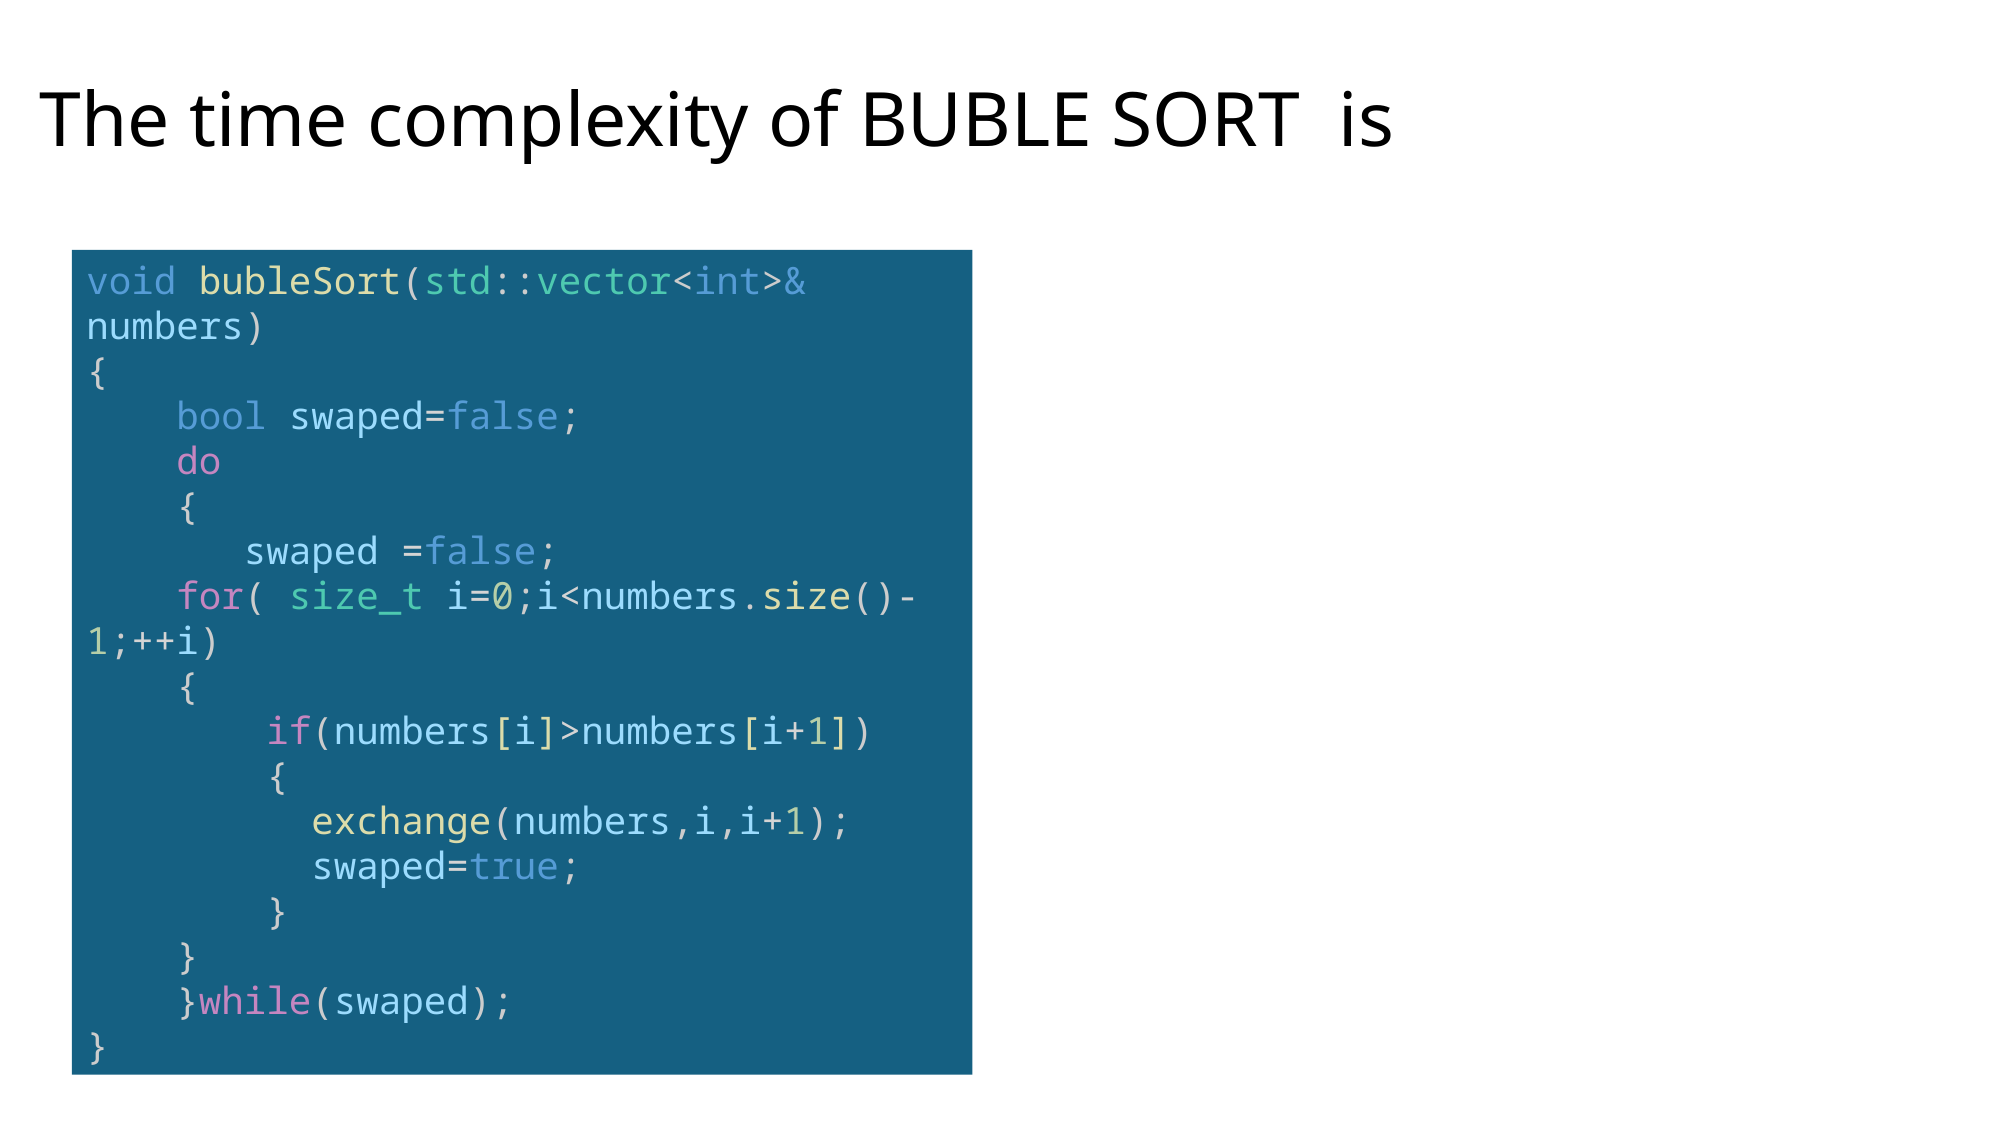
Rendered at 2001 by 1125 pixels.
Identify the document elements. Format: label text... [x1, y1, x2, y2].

text_box void bubleSort(std::vector<int>& numbers) { bool swaped=false; do { swaped =false; for( size_t i=0;i<numbers.size()-1;++i) { if(numbers[i]>numbers[i+1]) { exchange(numbers,i,i+1); swaped=true; } } }while(swaped); } [71, 249, 973, 1075]
